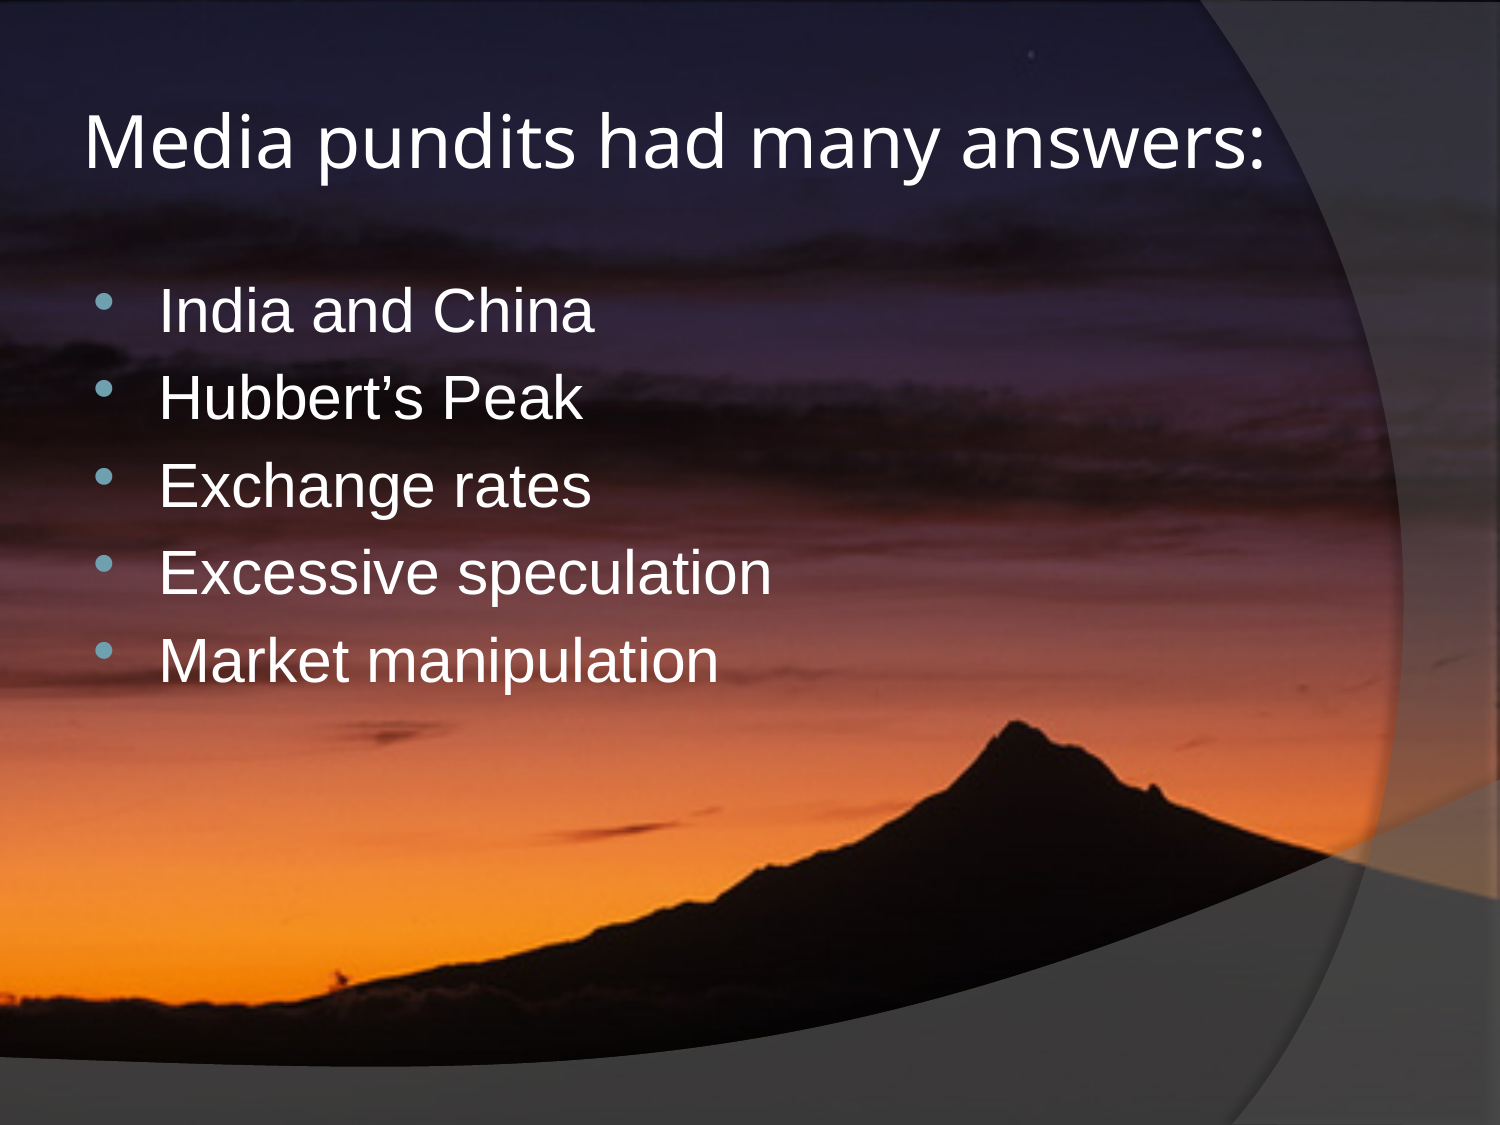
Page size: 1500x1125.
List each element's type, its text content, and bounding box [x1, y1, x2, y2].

list India and China Hubbert’s Peak Exchange rates Excessive speculation Market manipulation [75, 262, 1300, 1005]
title Media pundits had many answers: [75, 45, 1300, 233]
picture [0, 0, 1403, 1066]
